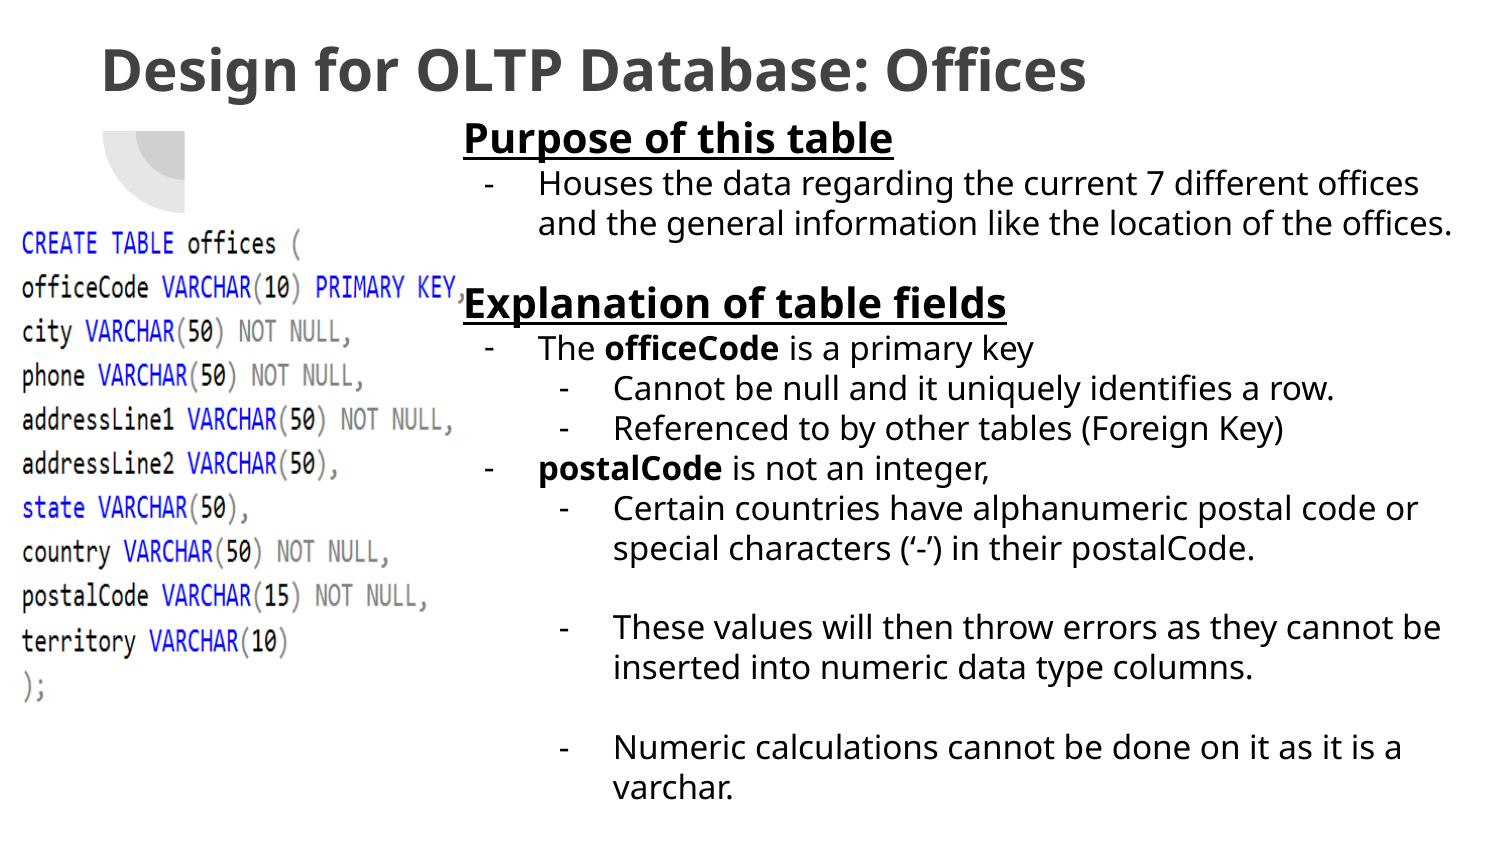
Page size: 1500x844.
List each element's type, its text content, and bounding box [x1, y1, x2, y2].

text_box Purpose of this table Houses the data regarding the current 7 different offices and the general information like the location of the offices. Explanation of table fields The officeCode is a primary key Cannot be null and it uniquely identifies a row. Referenced to by other tables (Foreign Key) postalCode is not an integer, Certain countries have alphanumeric postal code or special characters (‘-’) in their postalCode. These values will then throw errors as they cannot be inserted into numeric data type columns. Numeric calculations cannot be done on it as it is a varchar. [447, 97, 1500, 833]
picture [18, 223, 468, 706]
title Design for OLTP Database: Offices [85, 18, 1239, 183]
